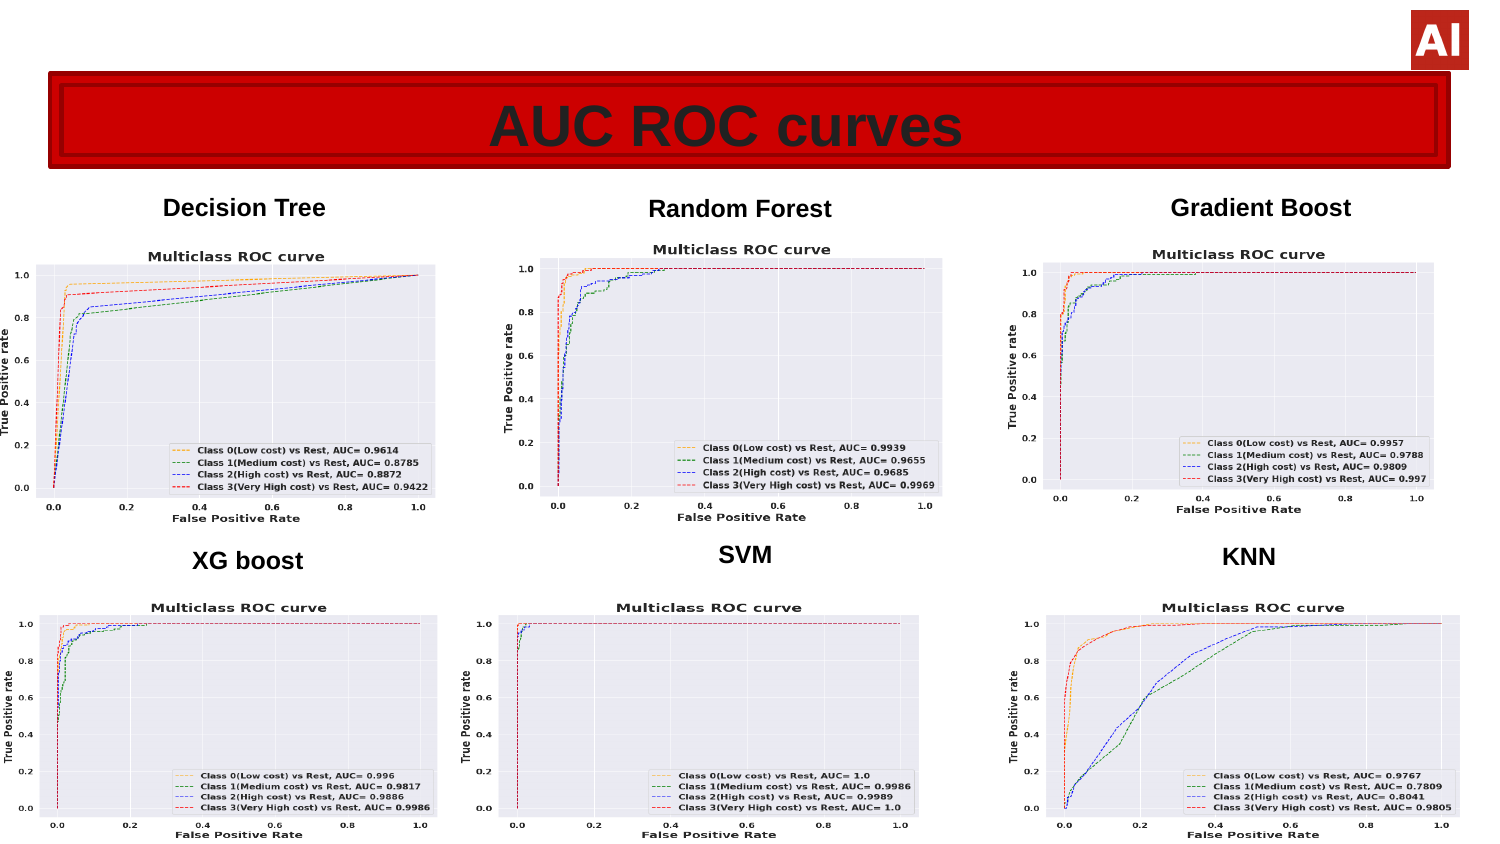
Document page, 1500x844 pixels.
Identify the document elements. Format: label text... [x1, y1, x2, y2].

text_box Random Forest [646, 189, 852, 222]
text_box [48, 71, 1450, 169]
text_box [0, 251, 436, 522]
text_box [460, 603, 919, 838]
text_box [3, 603, 438, 838]
text_box KNN [1220, 538, 1286, 571]
text_box [1007, 250, 1434, 513]
picture [1411, 10, 1469, 70]
text_box SVM [716, 536, 784, 569]
text_box [503, 244, 943, 522]
text_box Decision Tree [160, 189, 345, 222]
text_box Gradient Boost [1168, 188, 1368, 221]
text_box [1008, 603, 1460, 838]
text_box XG boost [189, 542, 316, 575]
title AUC ROC curves [64, 87, 1434, 153]
